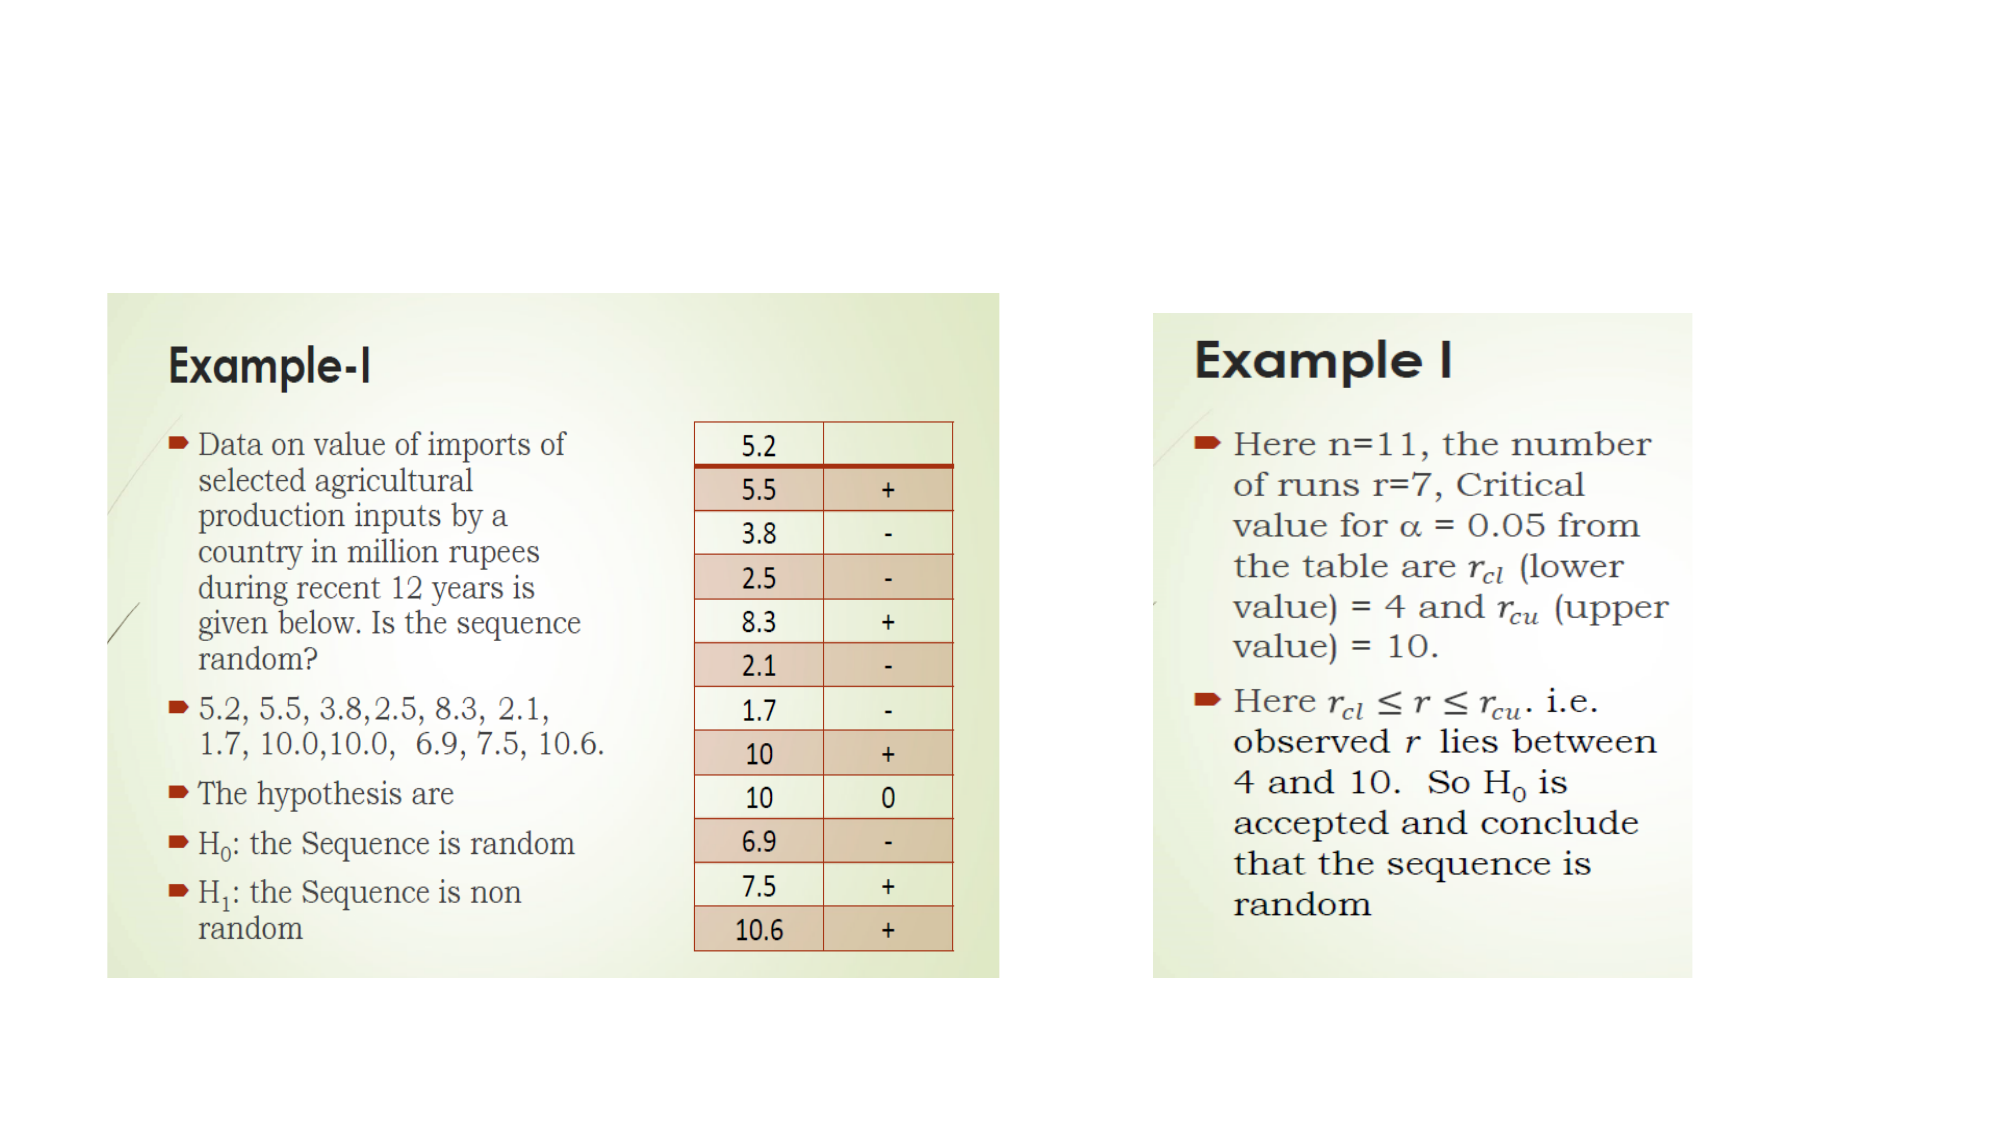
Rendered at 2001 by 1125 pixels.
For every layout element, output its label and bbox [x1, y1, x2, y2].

picture [1153, 313, 1693, 978]
picture [107, 293, 1000, 978]
